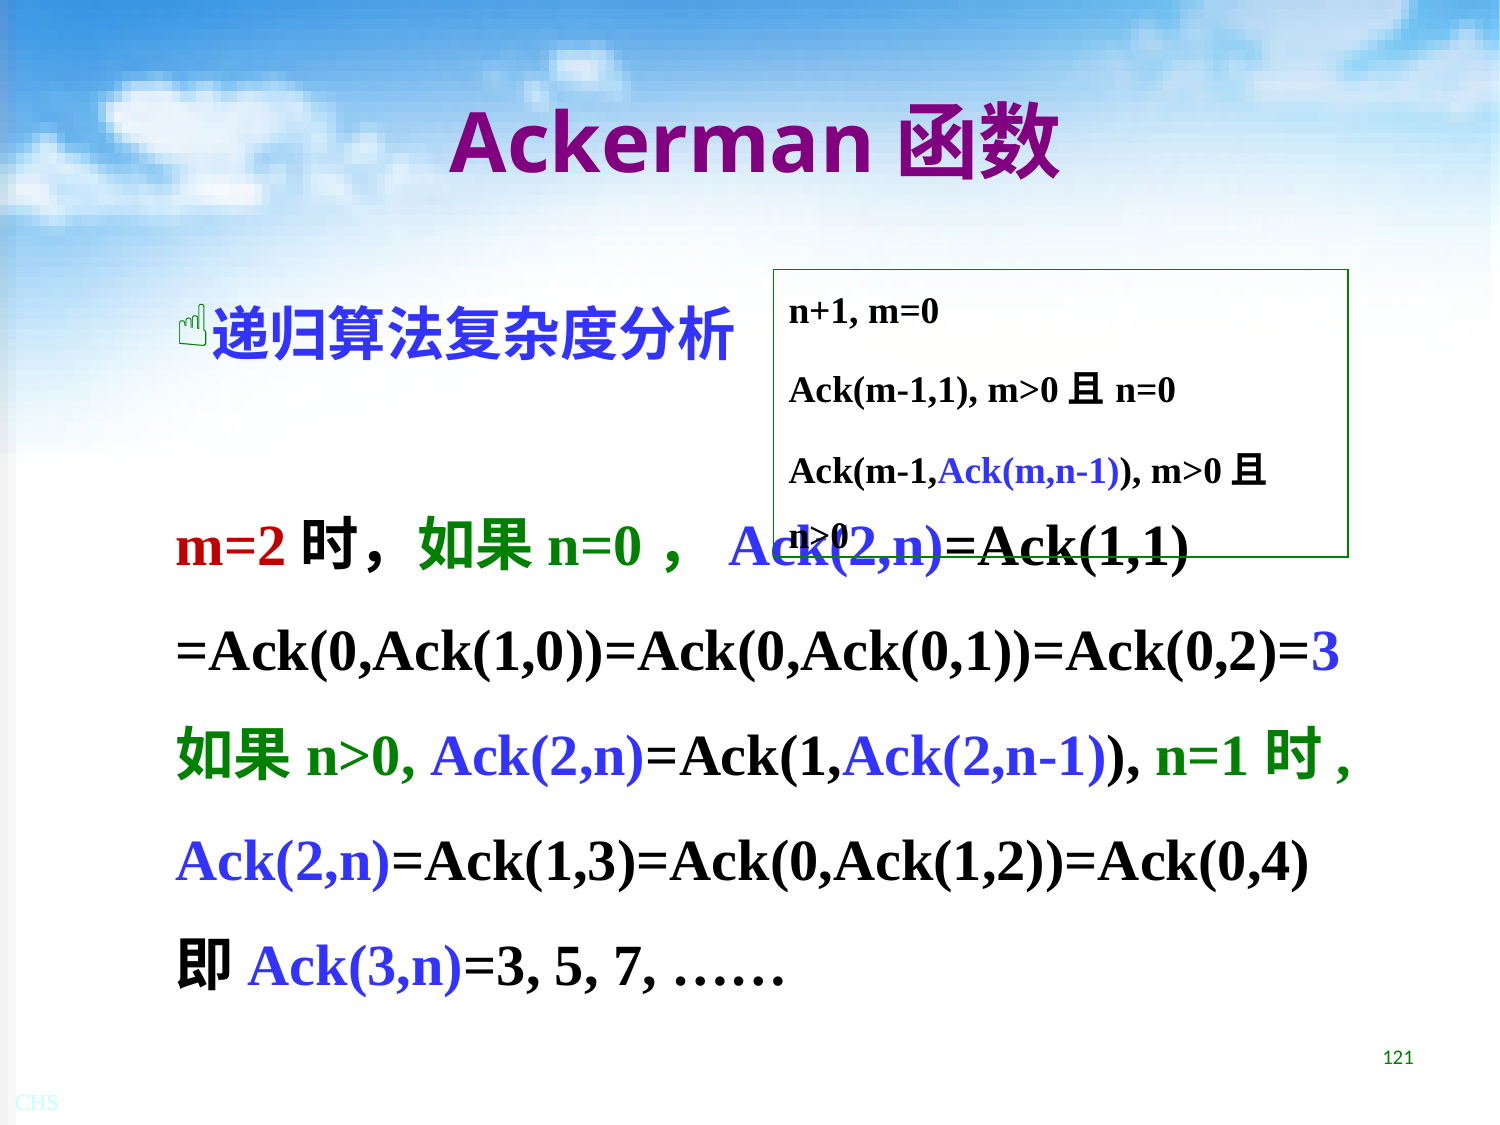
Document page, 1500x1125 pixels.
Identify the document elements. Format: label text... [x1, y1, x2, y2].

list 递归算法复杂度分析 m=2时，如果n=0，Ack(2,n)=Ack(1,1) =Ack(0,Ack(1,0))=Ack(0,Ack(0,1))=Ack(0,2)=3 如果n>0, Ack(2,n)=Ack(1,Ack(2,n-1)), n=1时, Ack(2,n)=Ack(1,3)=Ack(0,Ack(1,2))=Ack(0,4) 即Ack(3,n)=3, 5, 7, …… [175, 262, 1365, 1009]
table_header n+1, m=0 Ack(m-1,1), m>0且n=0 Ack(m-1,Ack(m,n-1)), m>0且n>0 [774, 270, 1347, 556]
title Ackerman函数 [175, 37, 1337, 241]
picture [0, 0, 1500, 1125]
slide_number 121 [1366, 1041, 1430, 1071]
